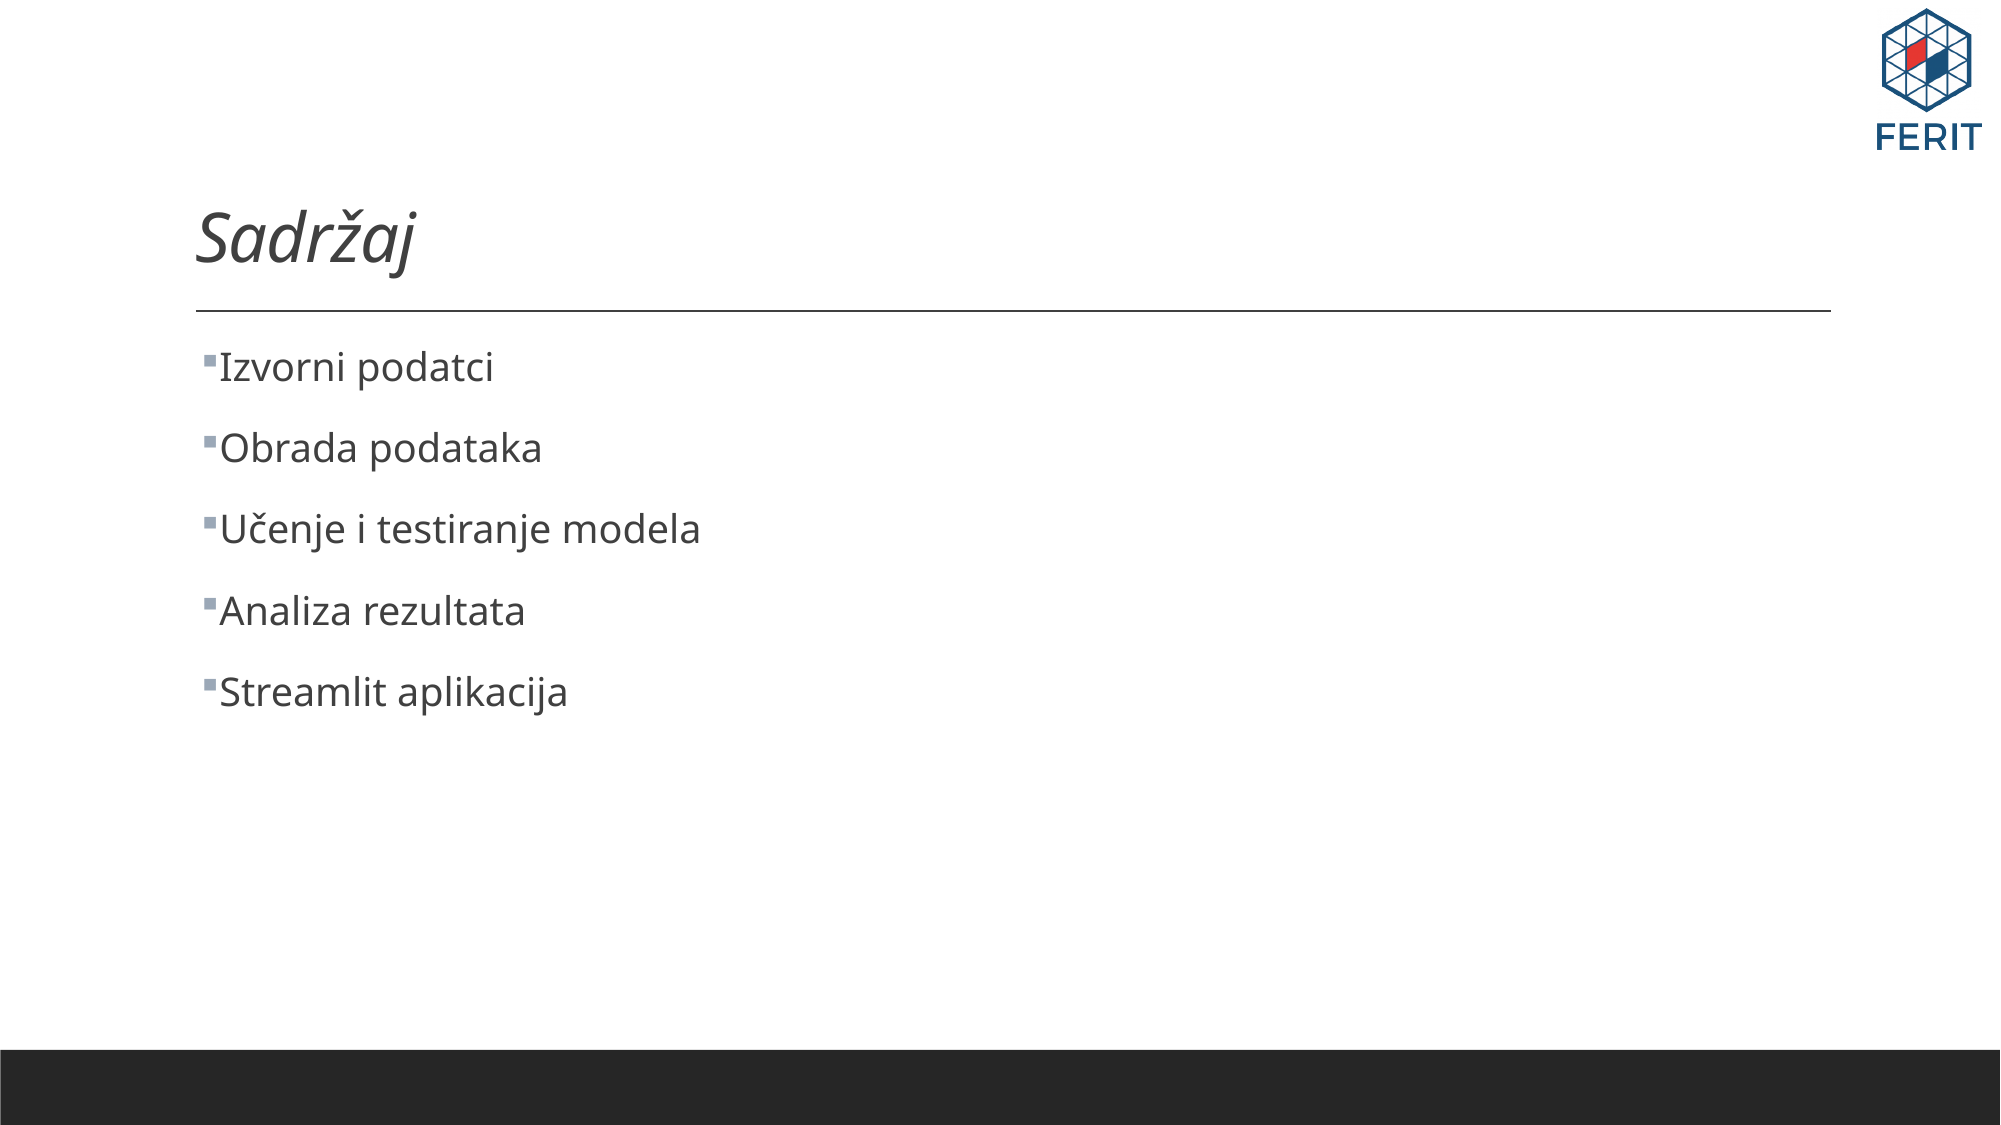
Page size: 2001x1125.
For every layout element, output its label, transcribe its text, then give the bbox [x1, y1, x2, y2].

list Izvorni podatci Obrada podataka Učenje i testiranje modela Analiza rezultata Streamlit aplikacija [201, 329, 1578, 945]
title Sadržaj [180, 47, 1830, 285]
picture [1876, 8, 1983, 151]
